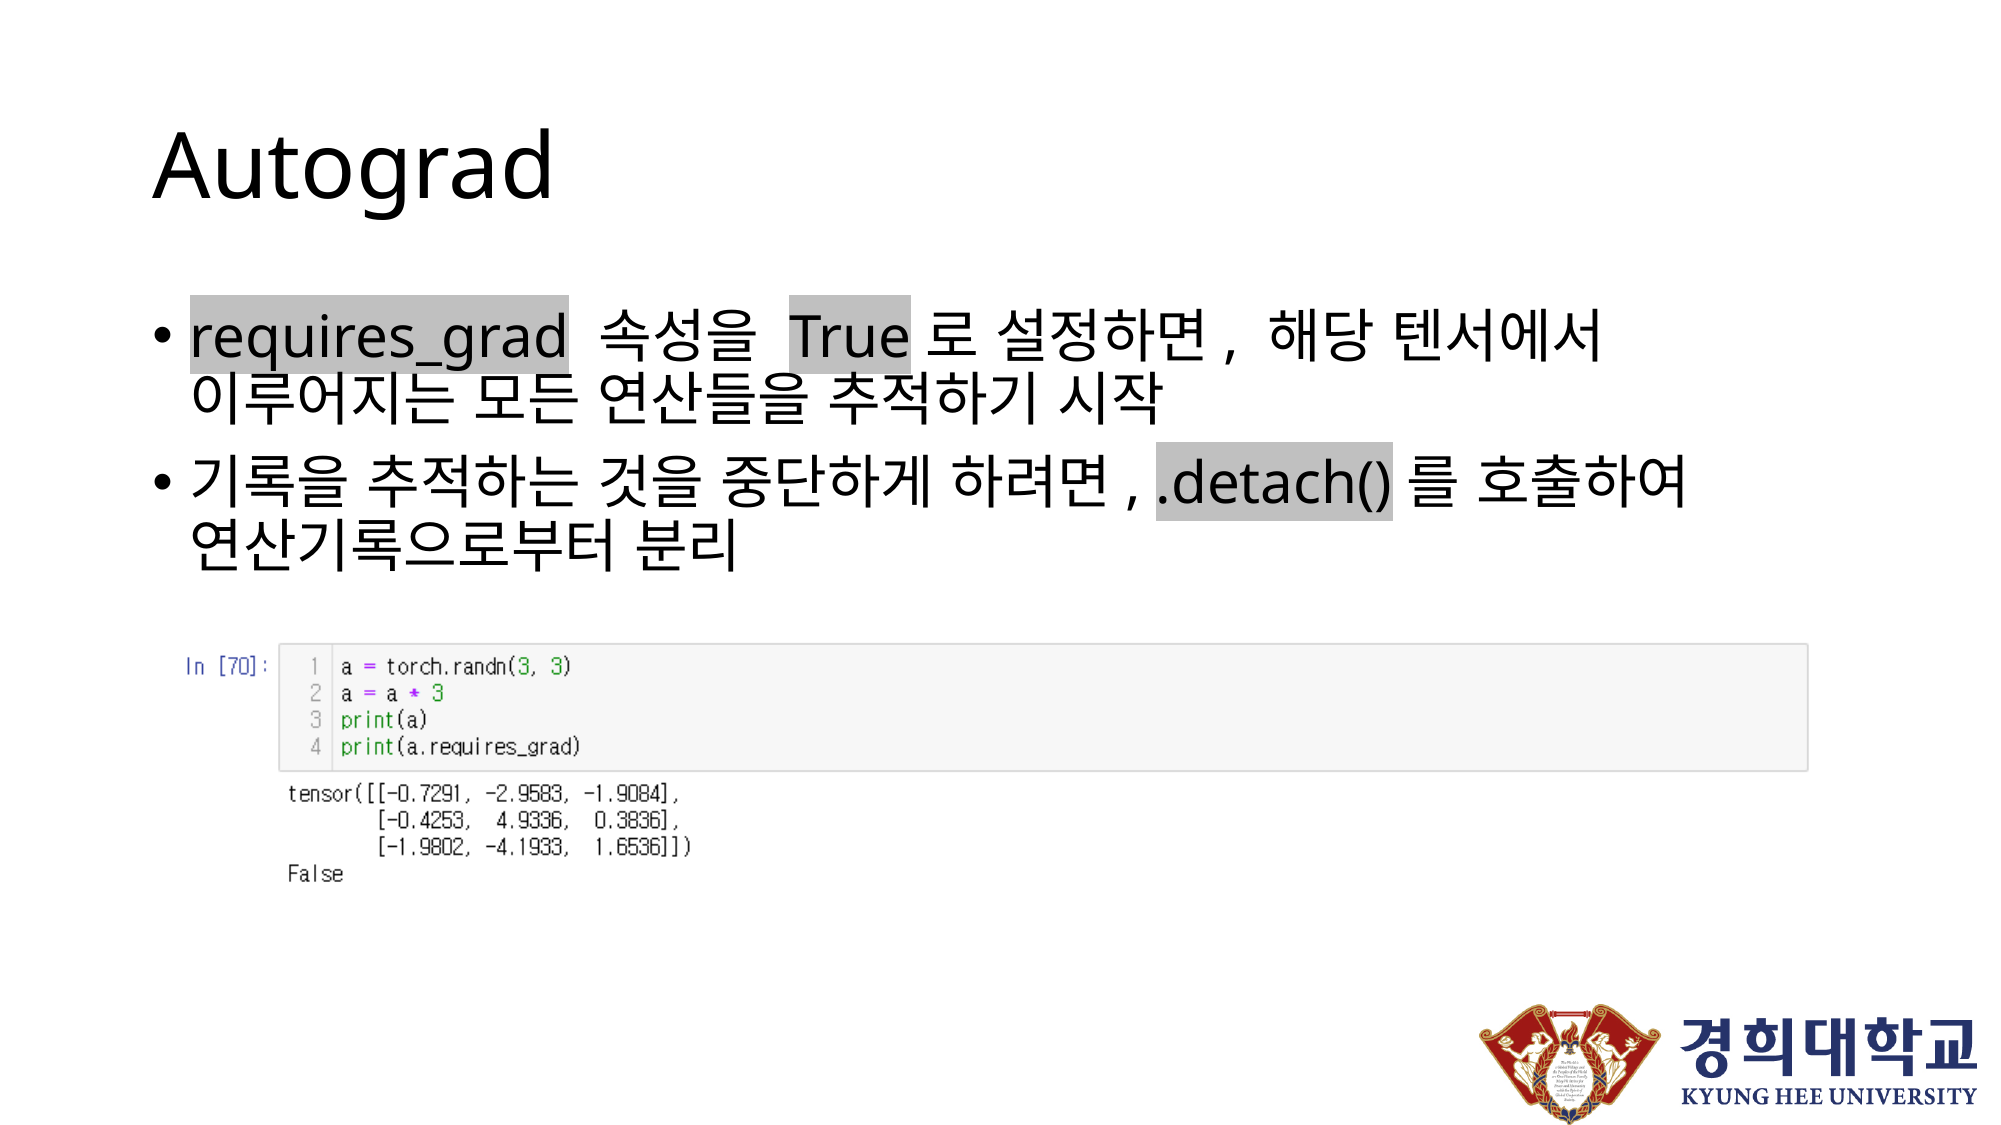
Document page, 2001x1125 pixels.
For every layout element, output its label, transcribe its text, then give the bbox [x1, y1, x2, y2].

list requires_grad 속성을 True로 설정하면, 해당 텐서에서 이루어지는 모든 연산들을 추적하기 시작 기록을 추적하는 것을 중단하게 하려면, .detach()를 호출하여 연산기록으로부터 분리 [137, 299, 1863, 1014]
picture [1479, 1004, 1977, 1125]
picture [177, 634, 1823, 893]
title Autograd [137, 59, 1863, 278]
